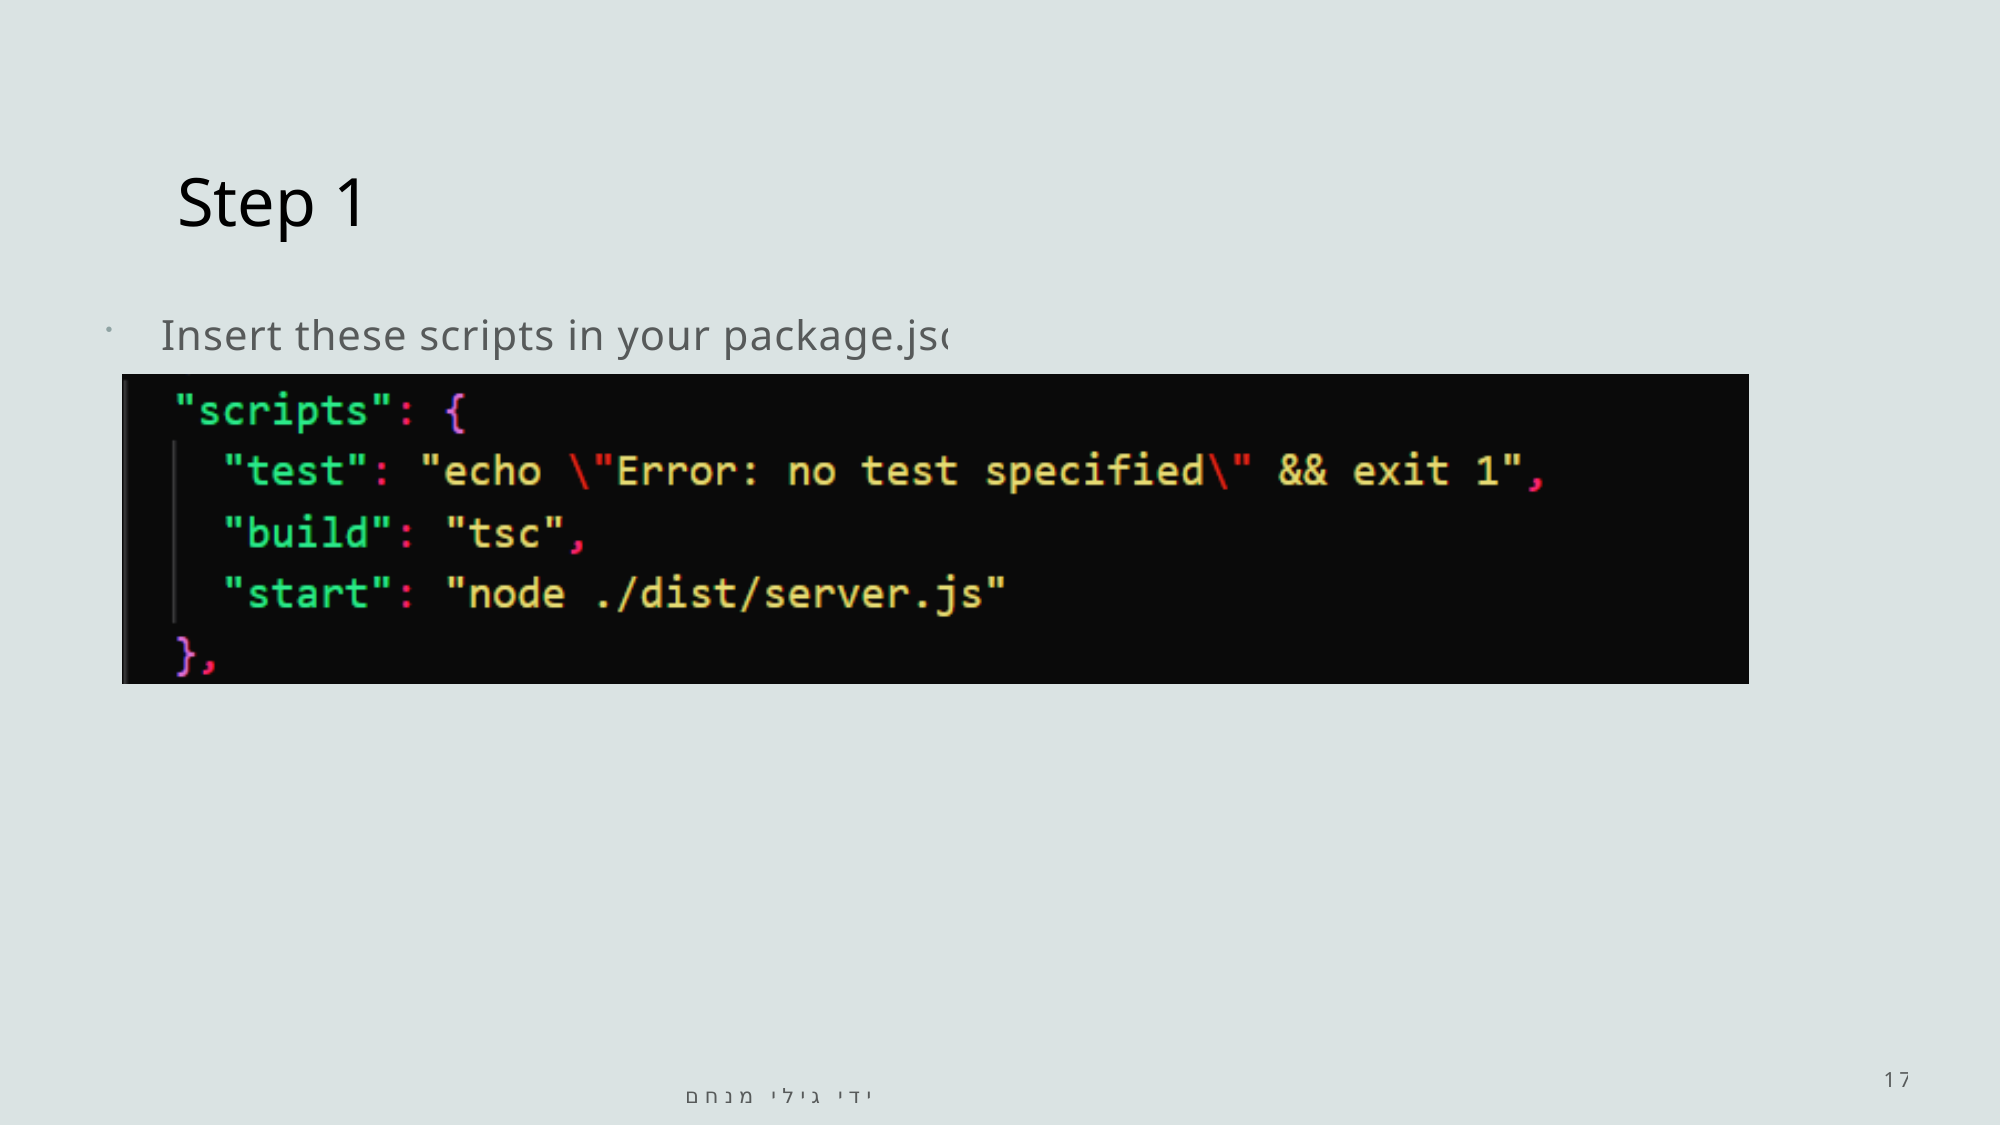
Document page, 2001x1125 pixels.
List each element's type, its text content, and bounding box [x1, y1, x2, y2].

title Step 1 [162, 64, 1838, 248]
text_box נערך על ידי גילי מנחם [295, 1075, 1392, 1125]
slide_number 17 [1637, 1042, 1927, 1119]
list Insert these scripts in your package.json [86, 276, 1257, 1061]
picture [121, 373, 1749, 684]
